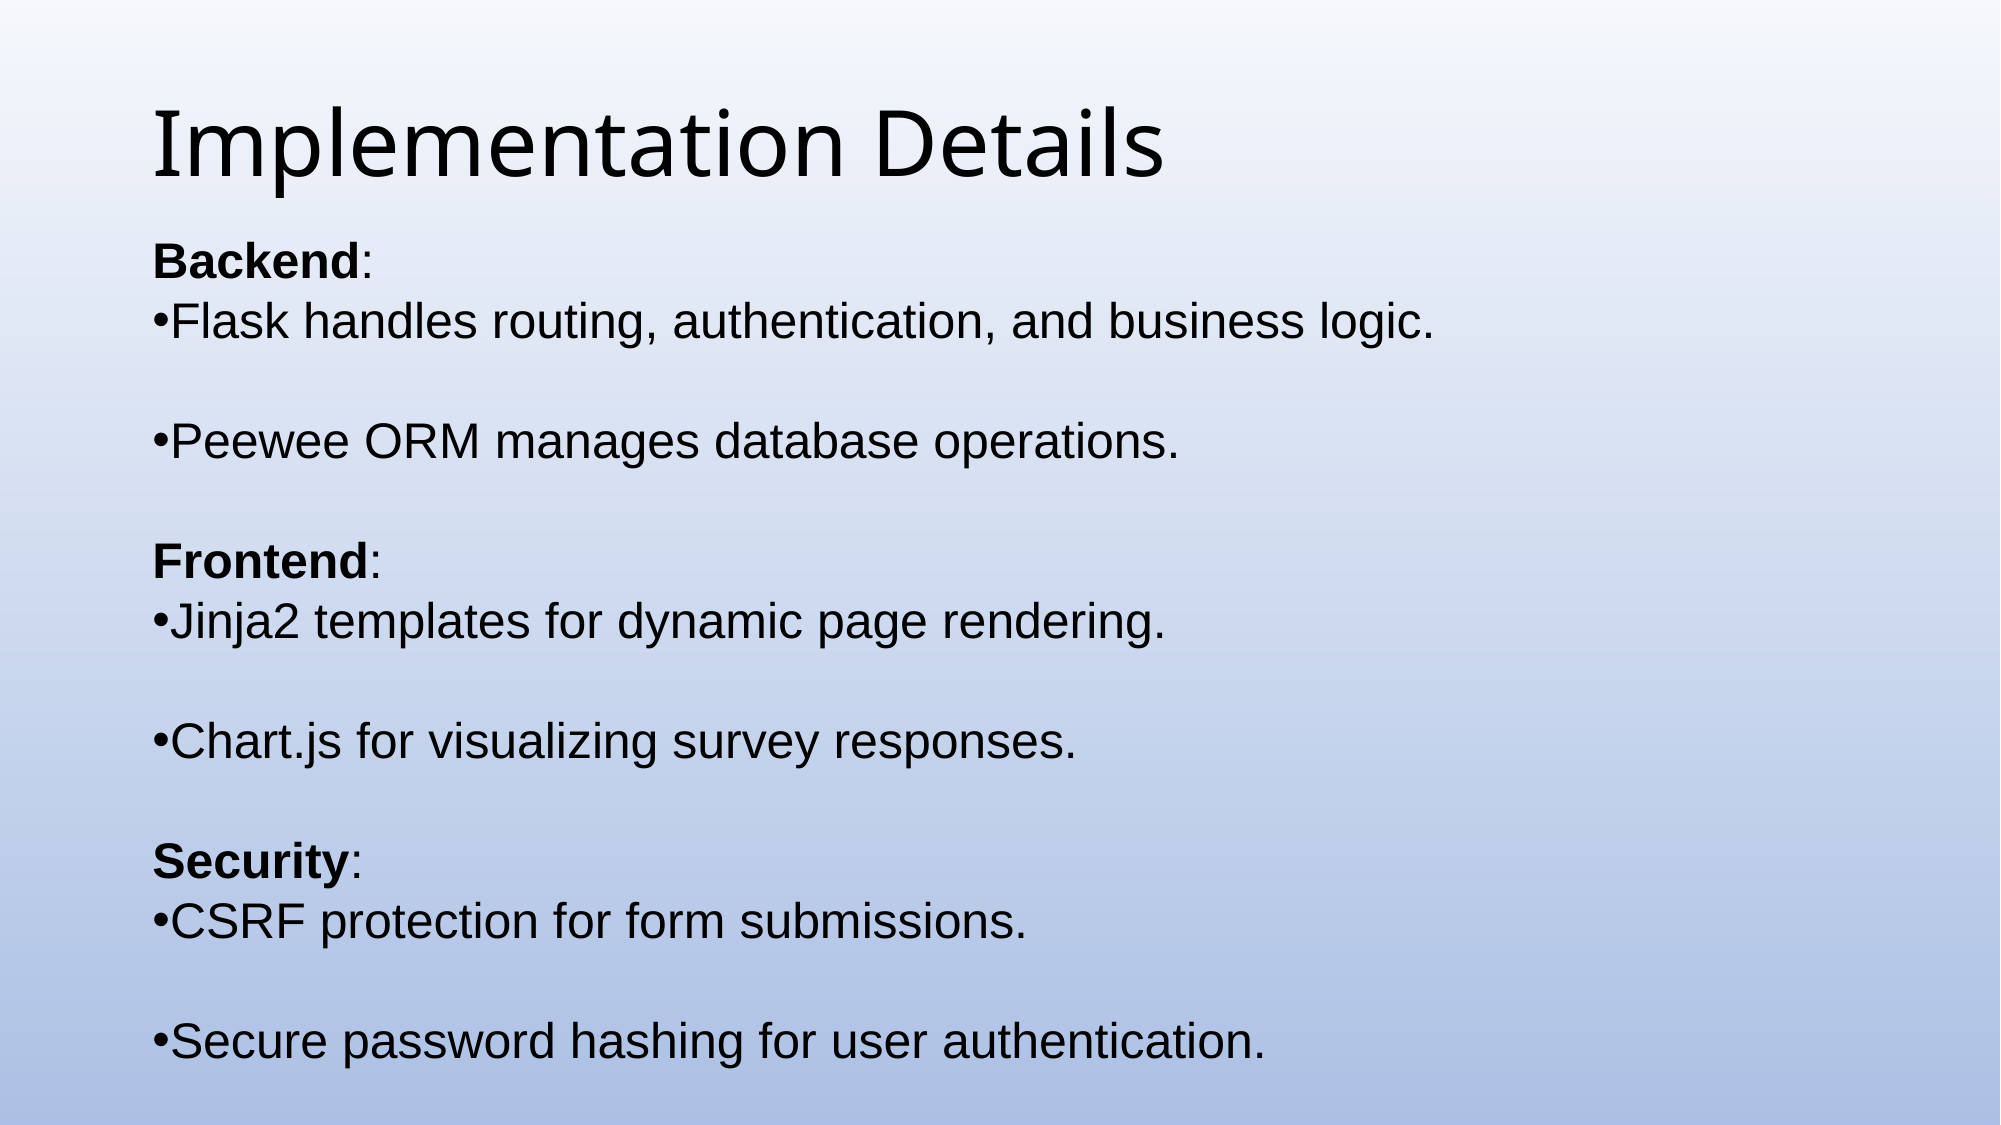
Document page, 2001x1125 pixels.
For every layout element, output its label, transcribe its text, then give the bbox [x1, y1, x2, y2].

title Implementation Details [137, 38, 1863, 256]
list Backend: Flask handles routing, authentication, and business logic. Peewee ORM manages database operations. Frontend: Jinja2 templates for dynamic page rendering. Chart.js for visualizing survey responses. Security: CSRF protection for form submissions. Secure password hashing for user authentication. [137, 221, 1797, 1122]
